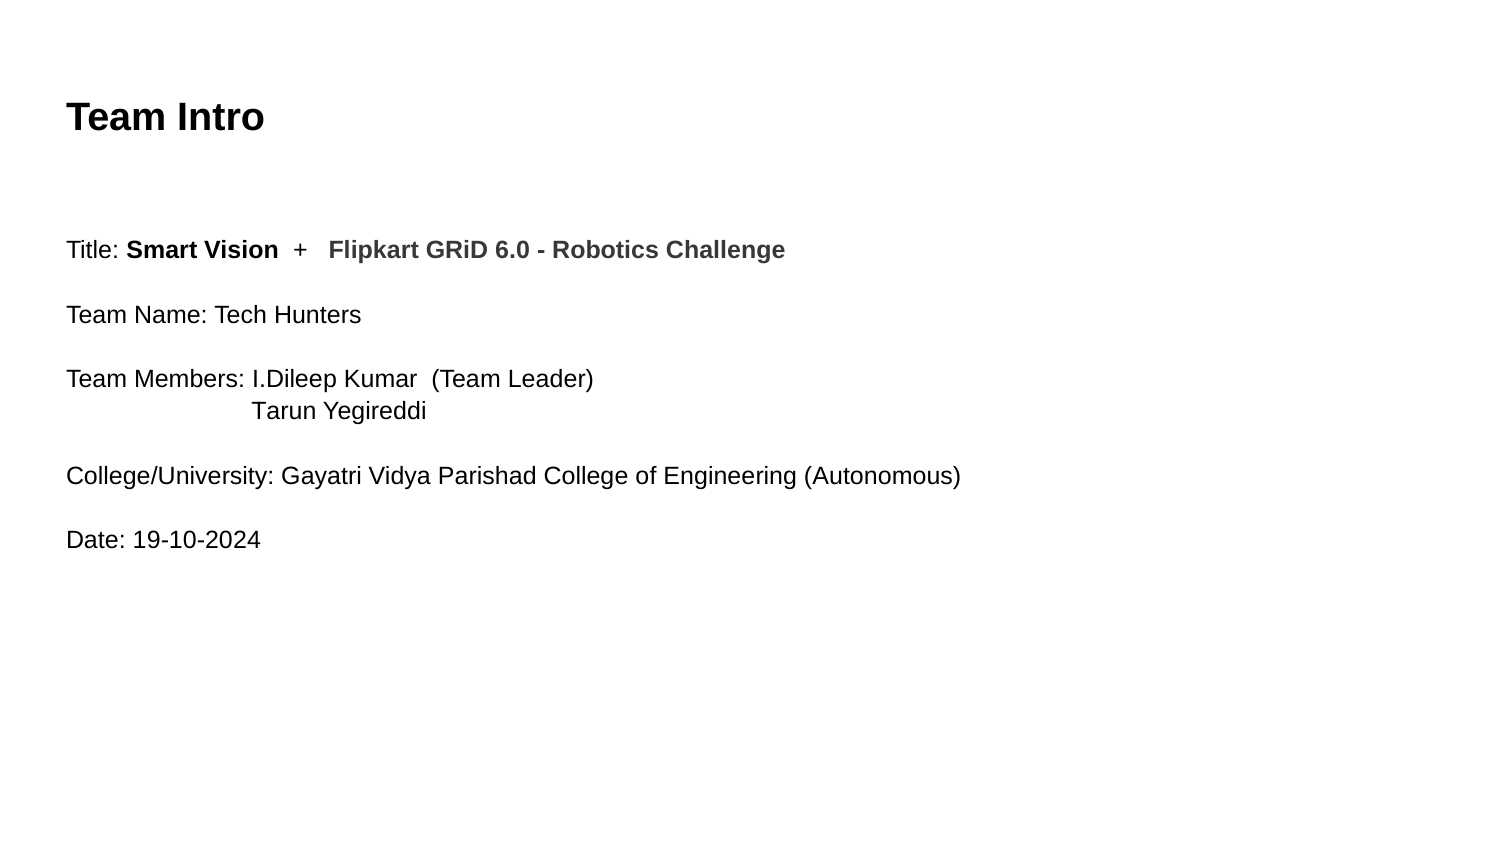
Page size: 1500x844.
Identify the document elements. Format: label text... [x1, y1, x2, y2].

list Title: Smart Vision + Flipkart GRiD 6.0 - Robotics Challenge Team Name: Tech Hunters Team Members: I.Dileep Kumar (Team Leader) Tarun Yegireddi College/University: Gayatri Vidya Parishad College of Engineering (Autonomous) Date: 19-10-2024 [51, 189, 1449, 750]
title Team Intro [51, 72, 1449, 167]
